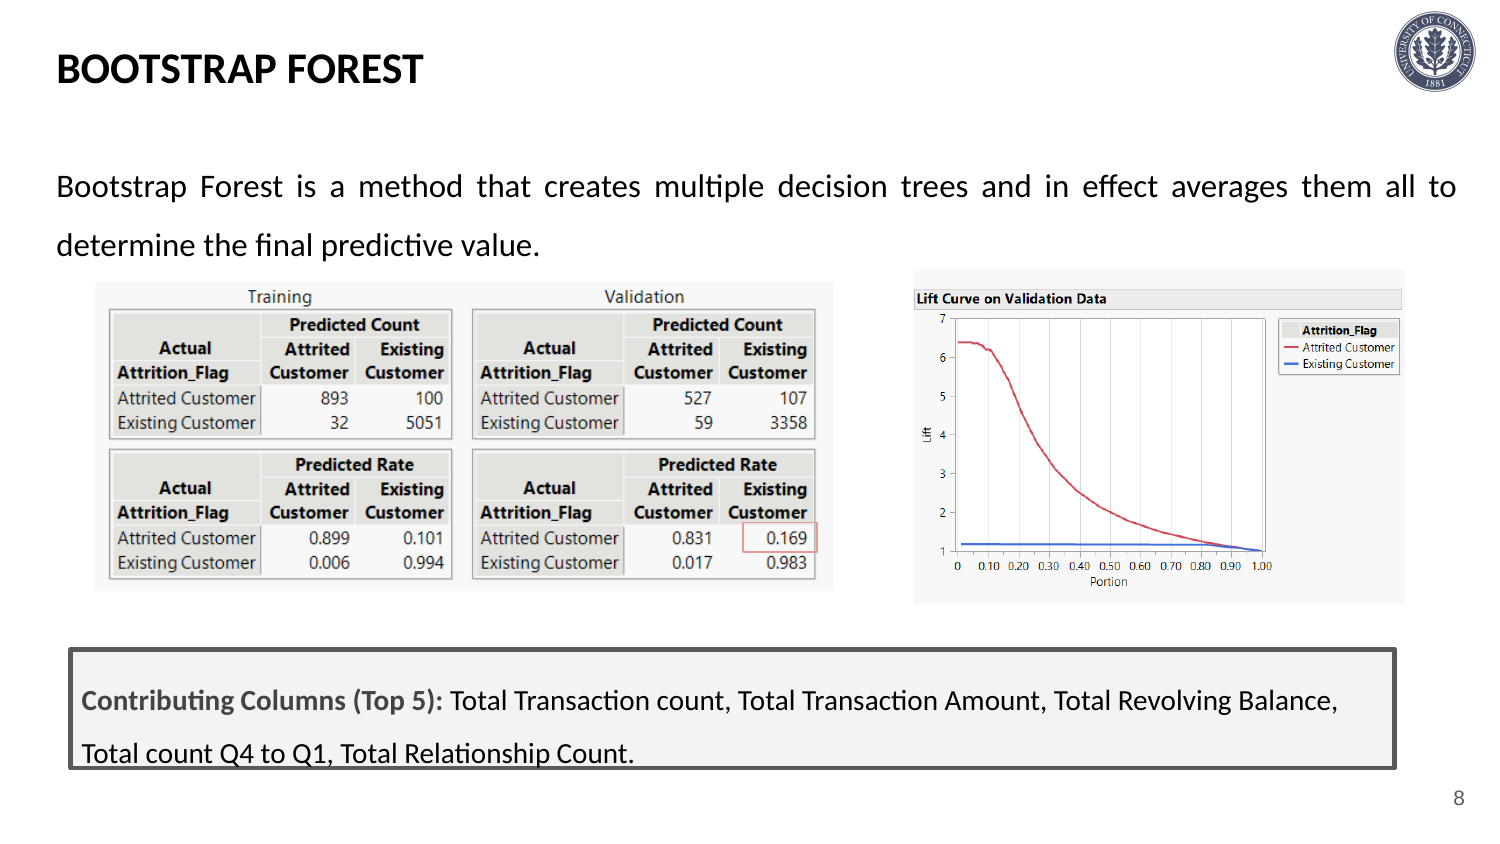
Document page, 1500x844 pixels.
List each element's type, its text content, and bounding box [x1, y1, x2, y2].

slide_number 8 [1389, 764, 1480, 830]
picture [94, 282, 834, 591]
text_box Bootstrap Forest is a method that creates multiple decision trees and in effect averages them all to determine the final predictive value. [41, 129, 1475, 279]
text_box BOOTSTRAP FOREST [41, 24, 1022, 108]
picture [913, 269, 1405, 604]
text_box Contributing Columns (Top 5): Total Transaction count, Total Transaction Amount, Total Revolving Balance, Total count Q4 to Q1, Total Relationship Count. [66, 649, 1399, 785]
picture [1394, 11, 1476, 93]
